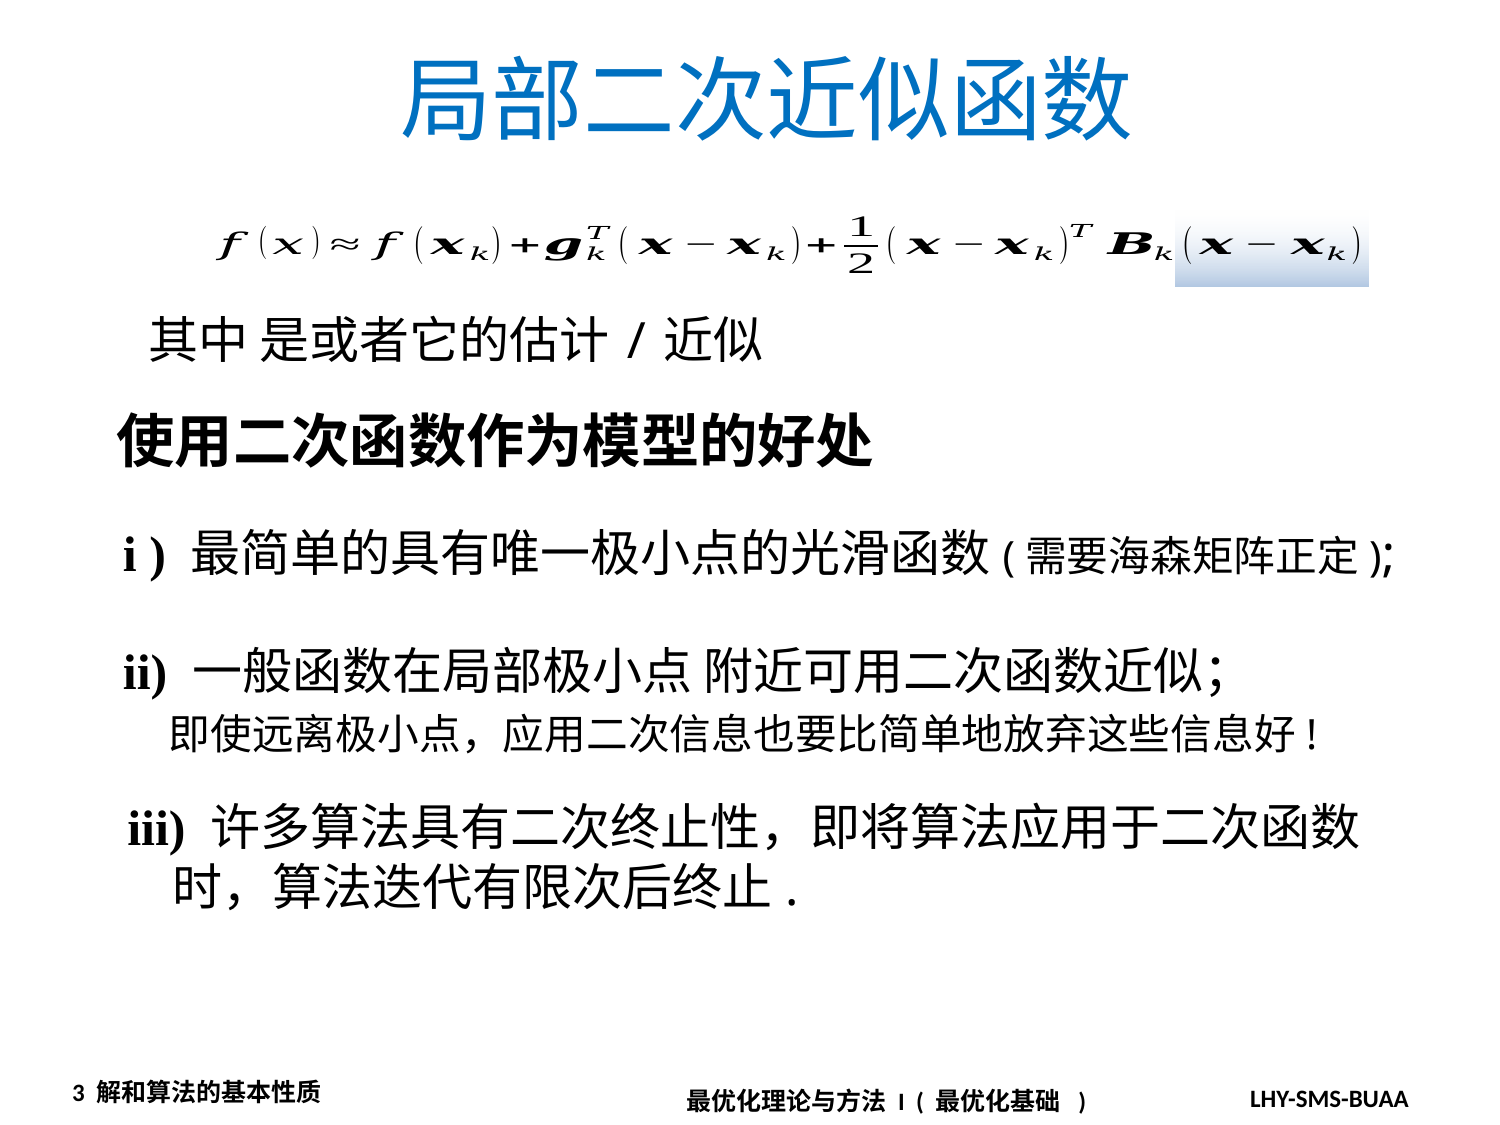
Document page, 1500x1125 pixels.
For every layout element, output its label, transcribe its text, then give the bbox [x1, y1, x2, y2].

text_box [1175, 210, 1369, 287]
text_box iii) 许多算法具有二次终止性，即将算法应用于二次函数 时，算法迭代有限次后终止. [112, 788, 1427, 924]
text_box 使用二次函数作为模型的好处 [102, 396, 1259, 482]
text_box i ) 最简单的具有唯一极小点的光滑函数(需要海森矩阵正定); [108, 513, 1423, 589]
text_box 局部二次近似函数 [134, 38, 1400, 159]
